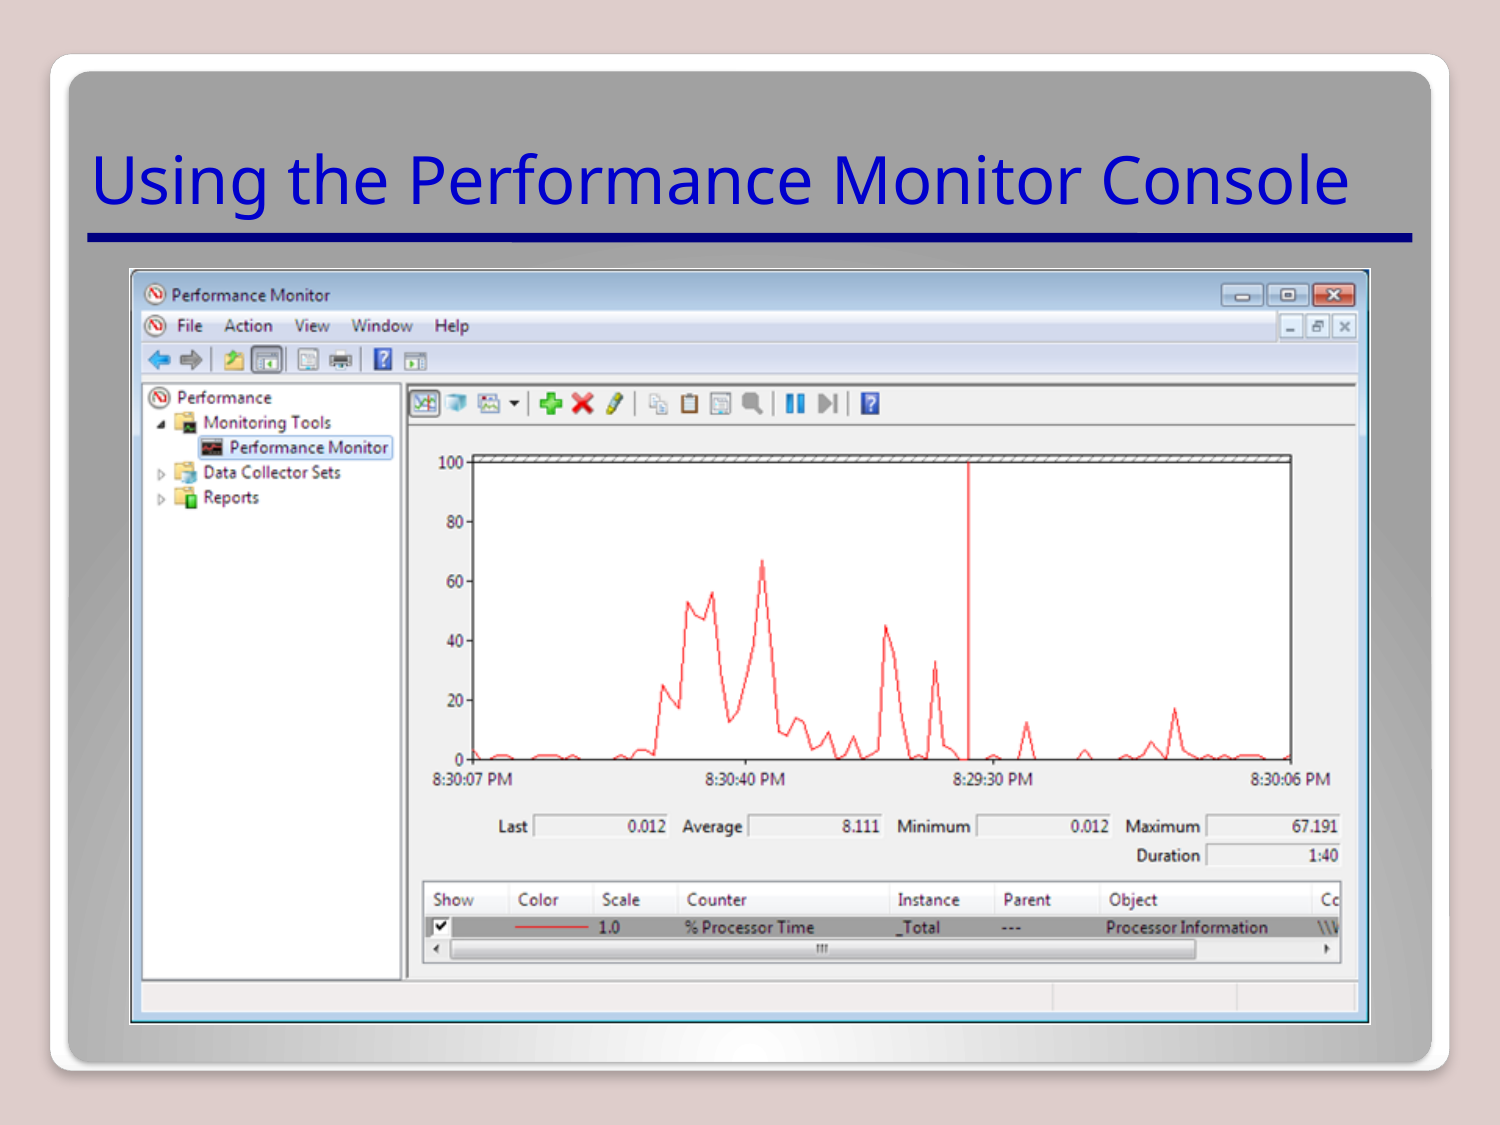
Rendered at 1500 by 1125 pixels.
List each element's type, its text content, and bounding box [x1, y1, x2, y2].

title Using the Performance Monitor Console [74, 74, 1426, 226]
picture [129, 268, 1371, 1026]
